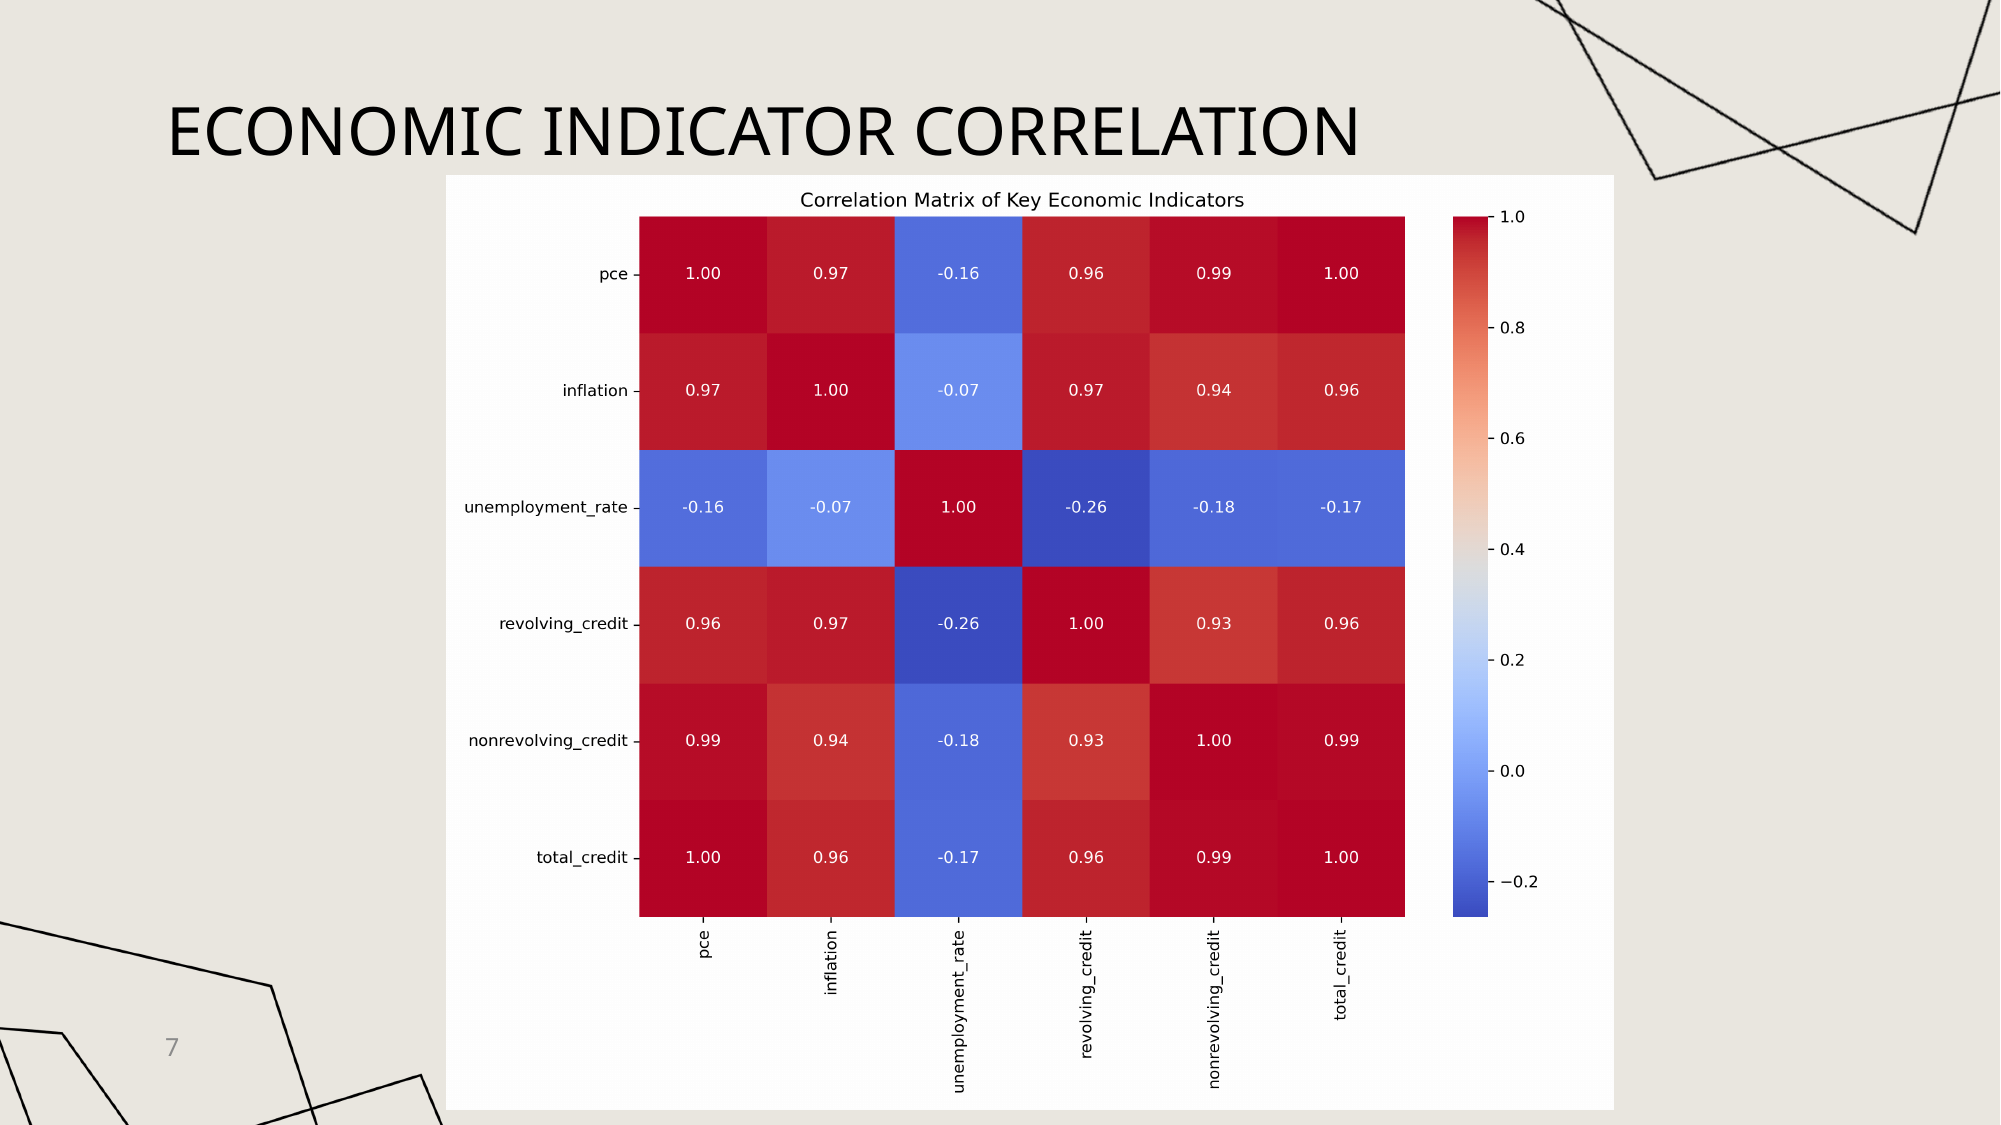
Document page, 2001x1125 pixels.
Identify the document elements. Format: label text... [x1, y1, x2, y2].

title Economic Indicator Correlation [151, 0, 1852, 268]
picture [1852, 0, 2001, 249]
picture [0, 175, 1614, 1125]
slide_number 7 [150, 1024, 254, 1074]
